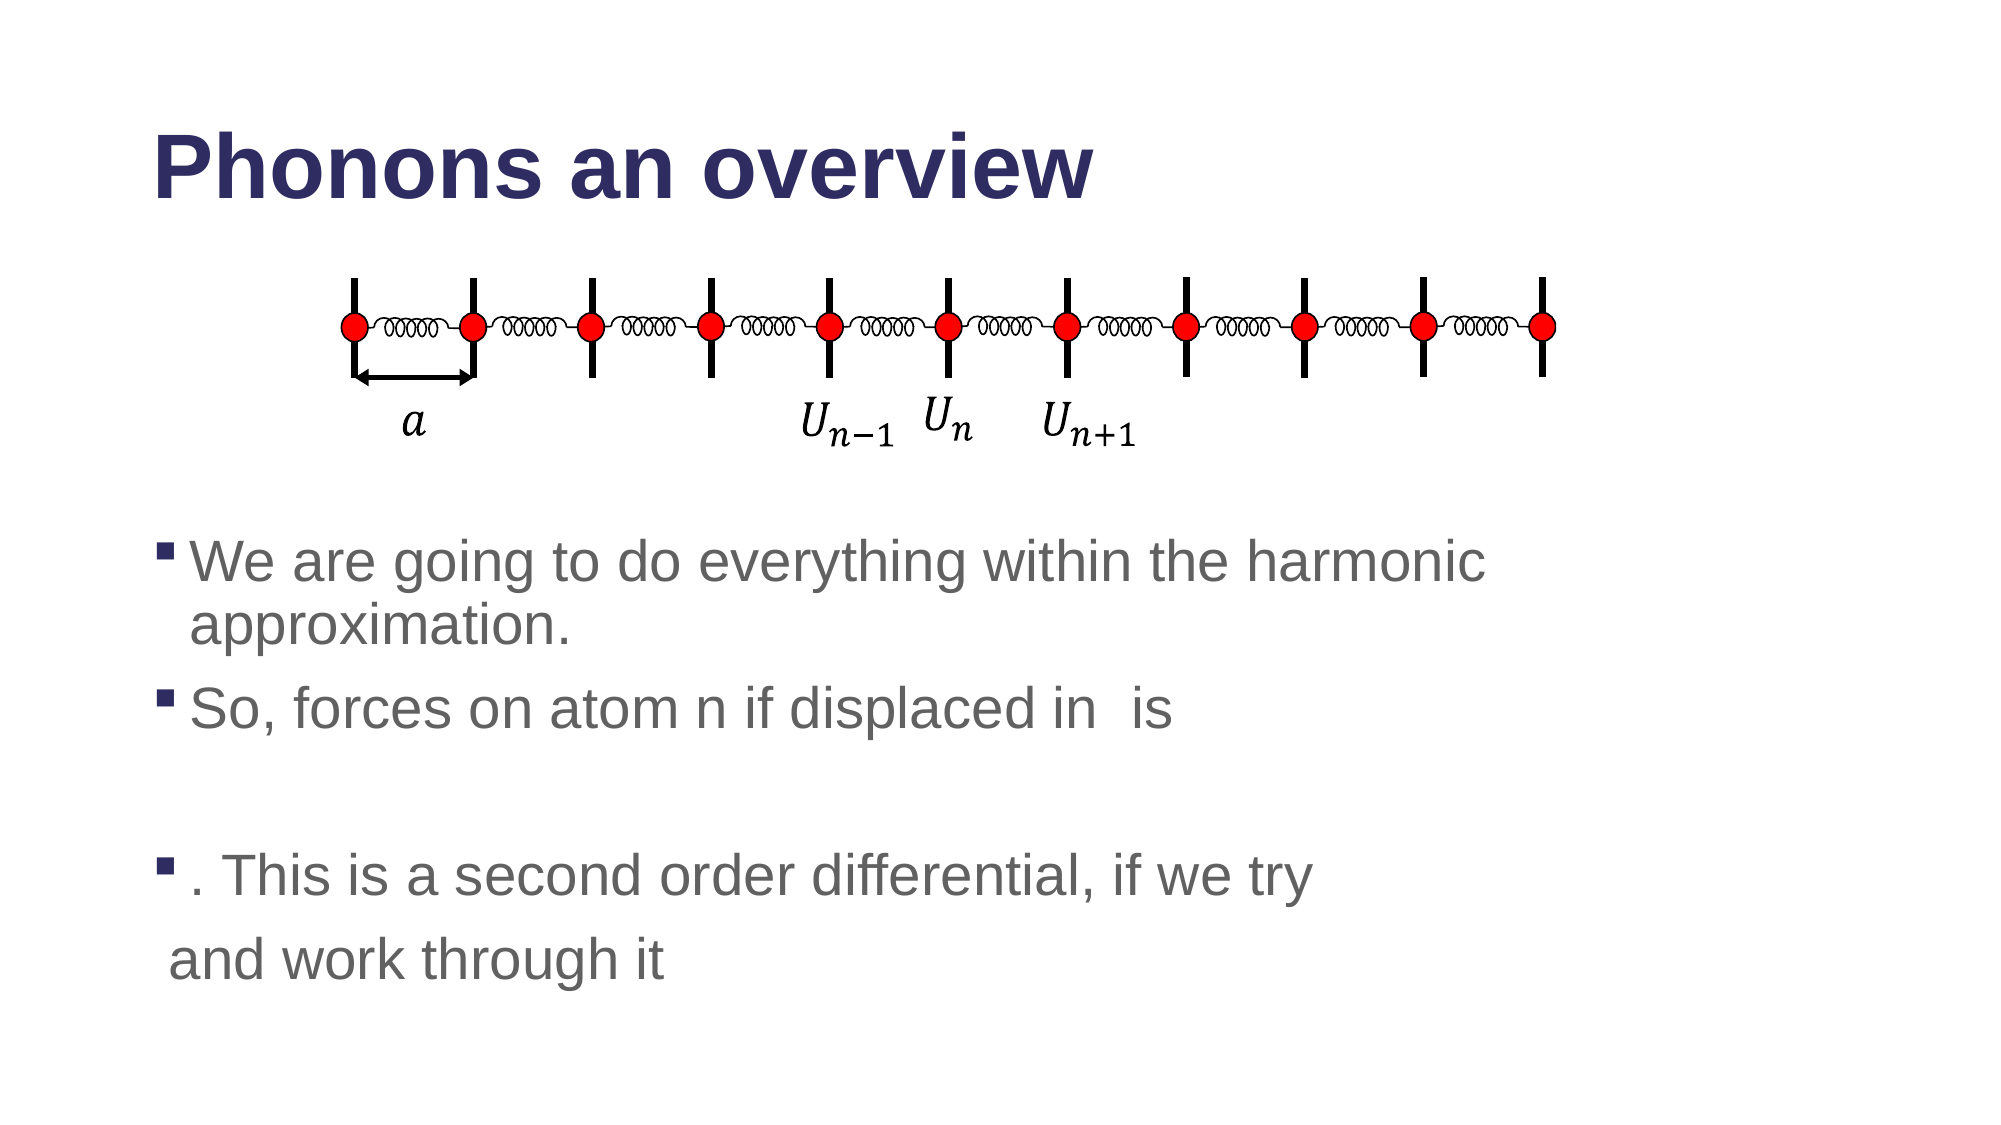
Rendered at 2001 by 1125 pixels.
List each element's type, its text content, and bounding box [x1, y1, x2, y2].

picture [334, 277, 1557, 458]
title Phonons an overview [137, 59, 1863, 278]
